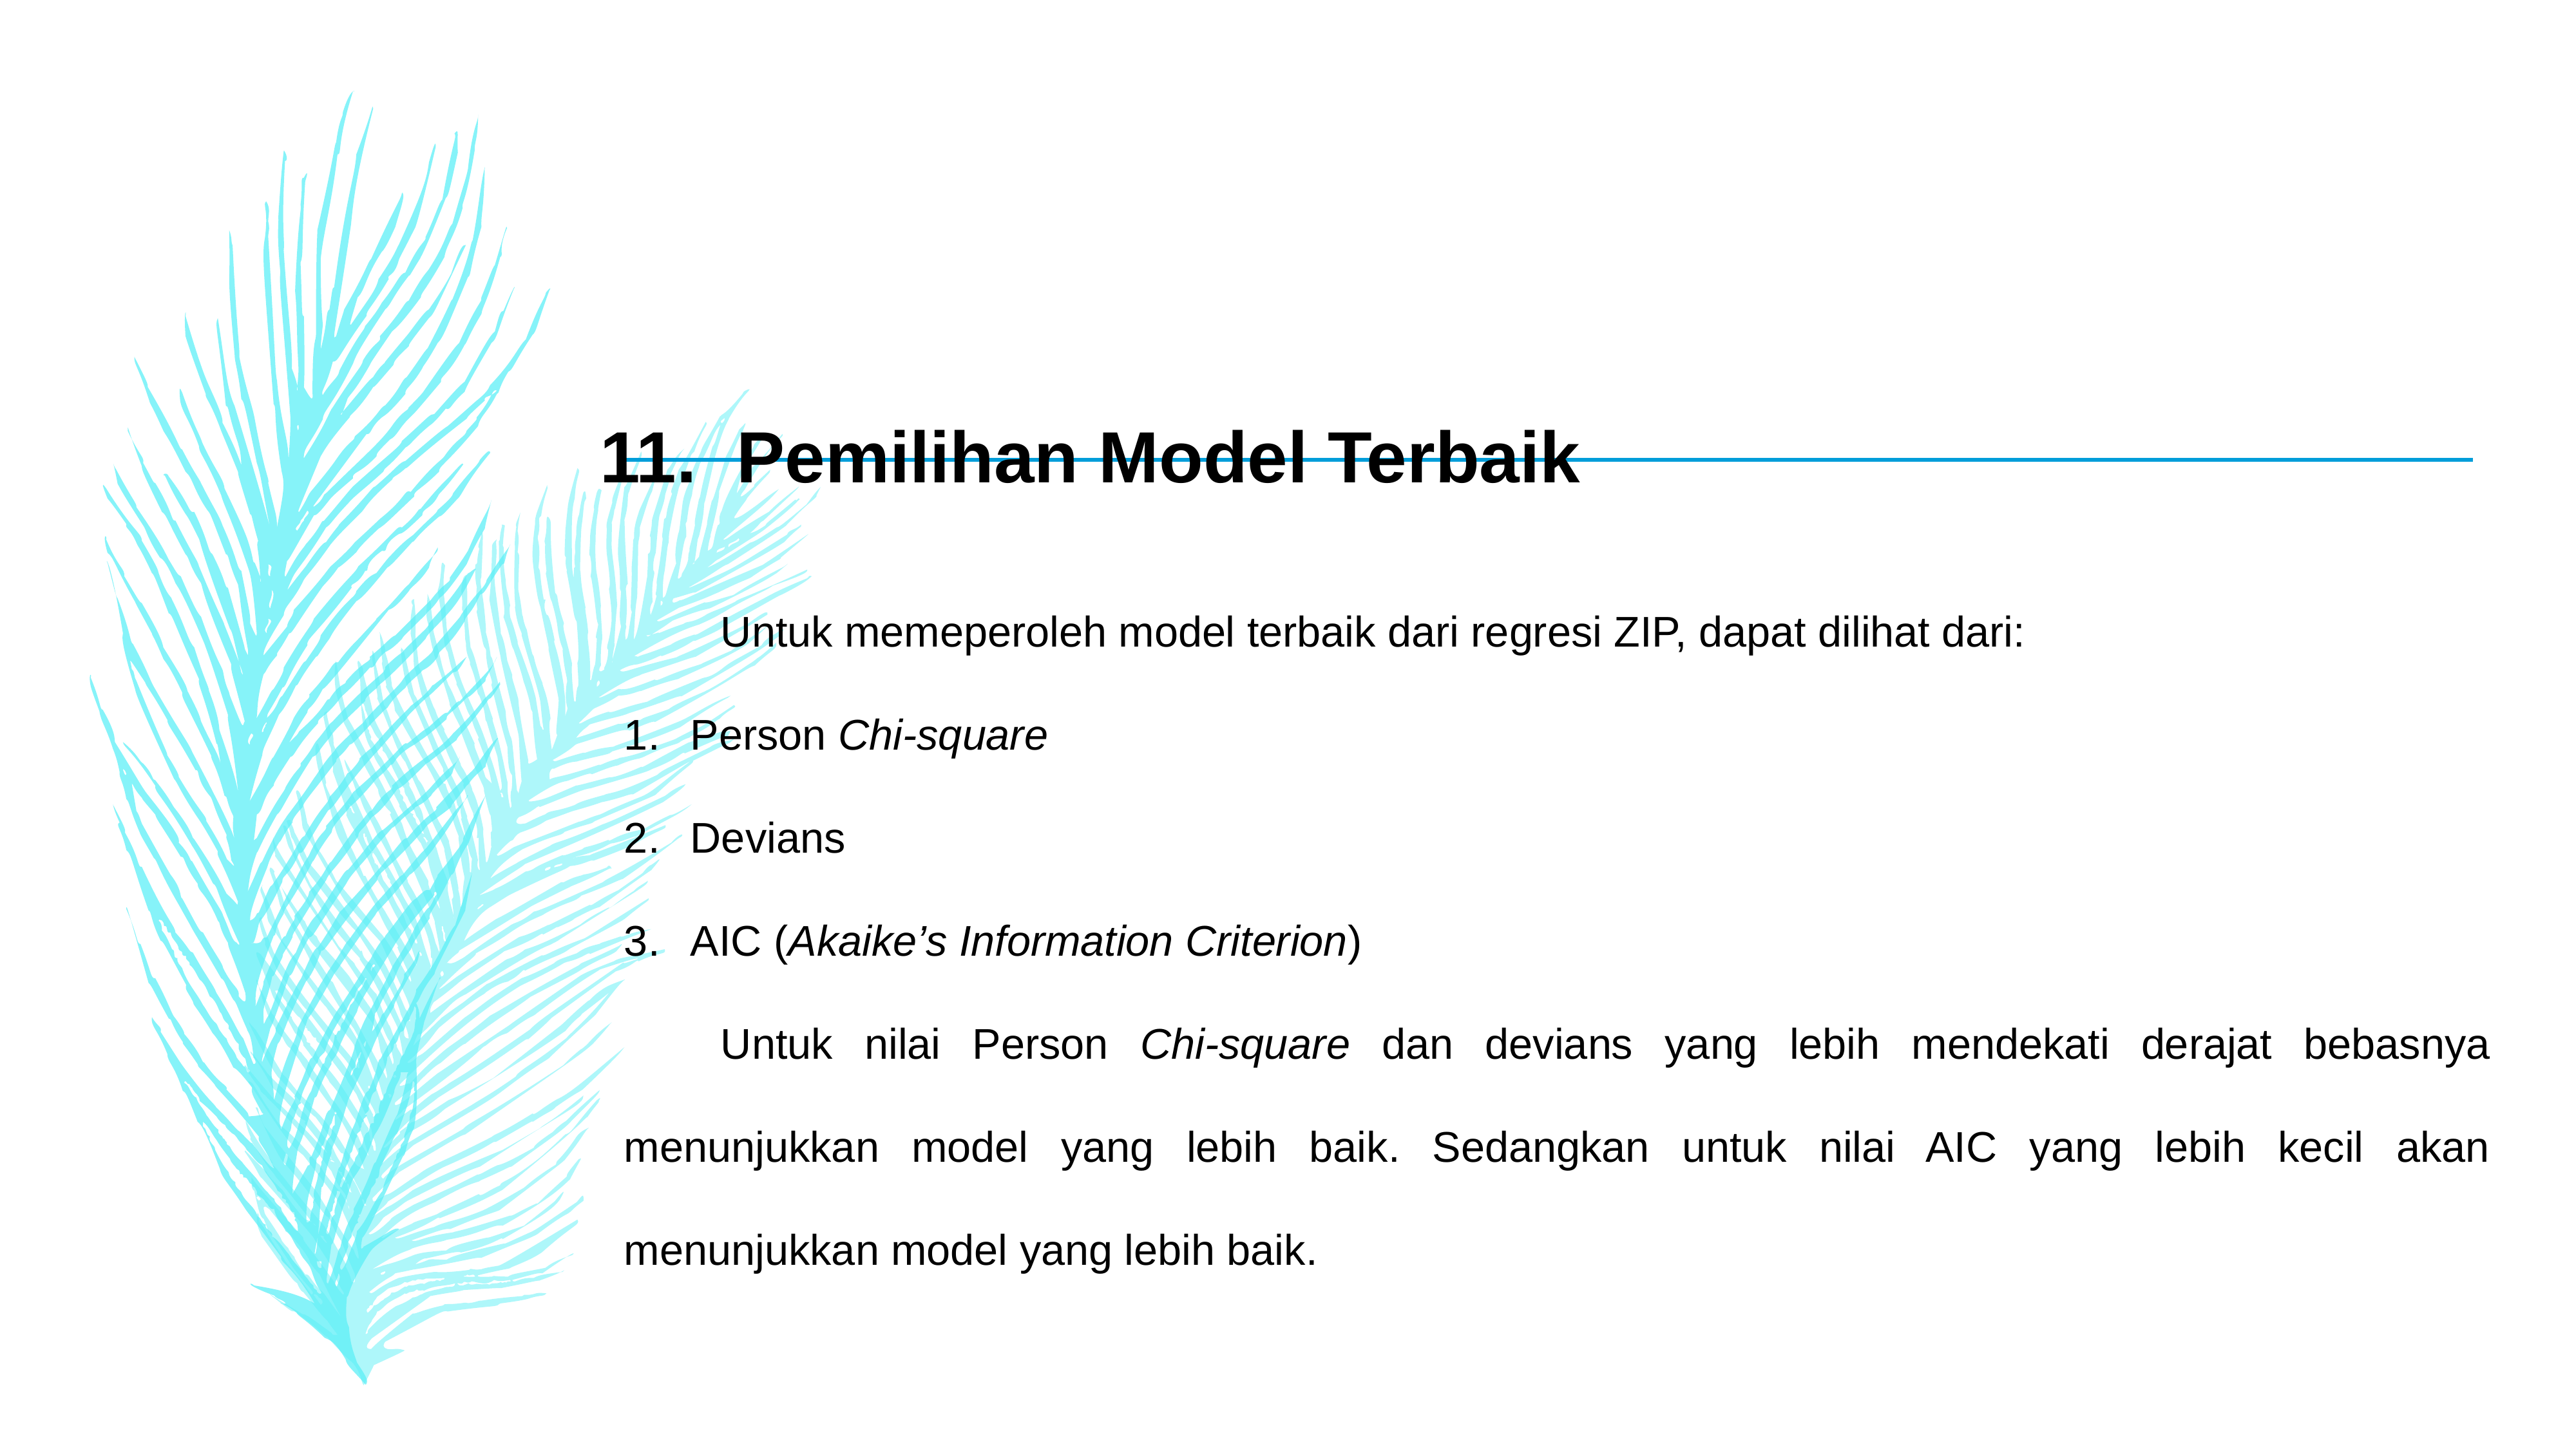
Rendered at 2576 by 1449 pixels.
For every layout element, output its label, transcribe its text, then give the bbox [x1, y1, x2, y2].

text_box 11. Pemilihan Model Terbaik [493, 318, 1591, 502]
text_box Untuk memeperoleh model terbaik dari regresi ZIP, dapat dilihat dari: Person Chi-square Devians AIC (Akaike’s Information Criterion) Untuk nilai Person Chi-square dan devians yang lebih mendekati derajat bebasnya menunjukkan model yang lebih baik. Sedangkan untuk nilai AIC yang lebih kecil akan menunjukkan model yang lebih baik. [615, 547, 2501, 1382]
